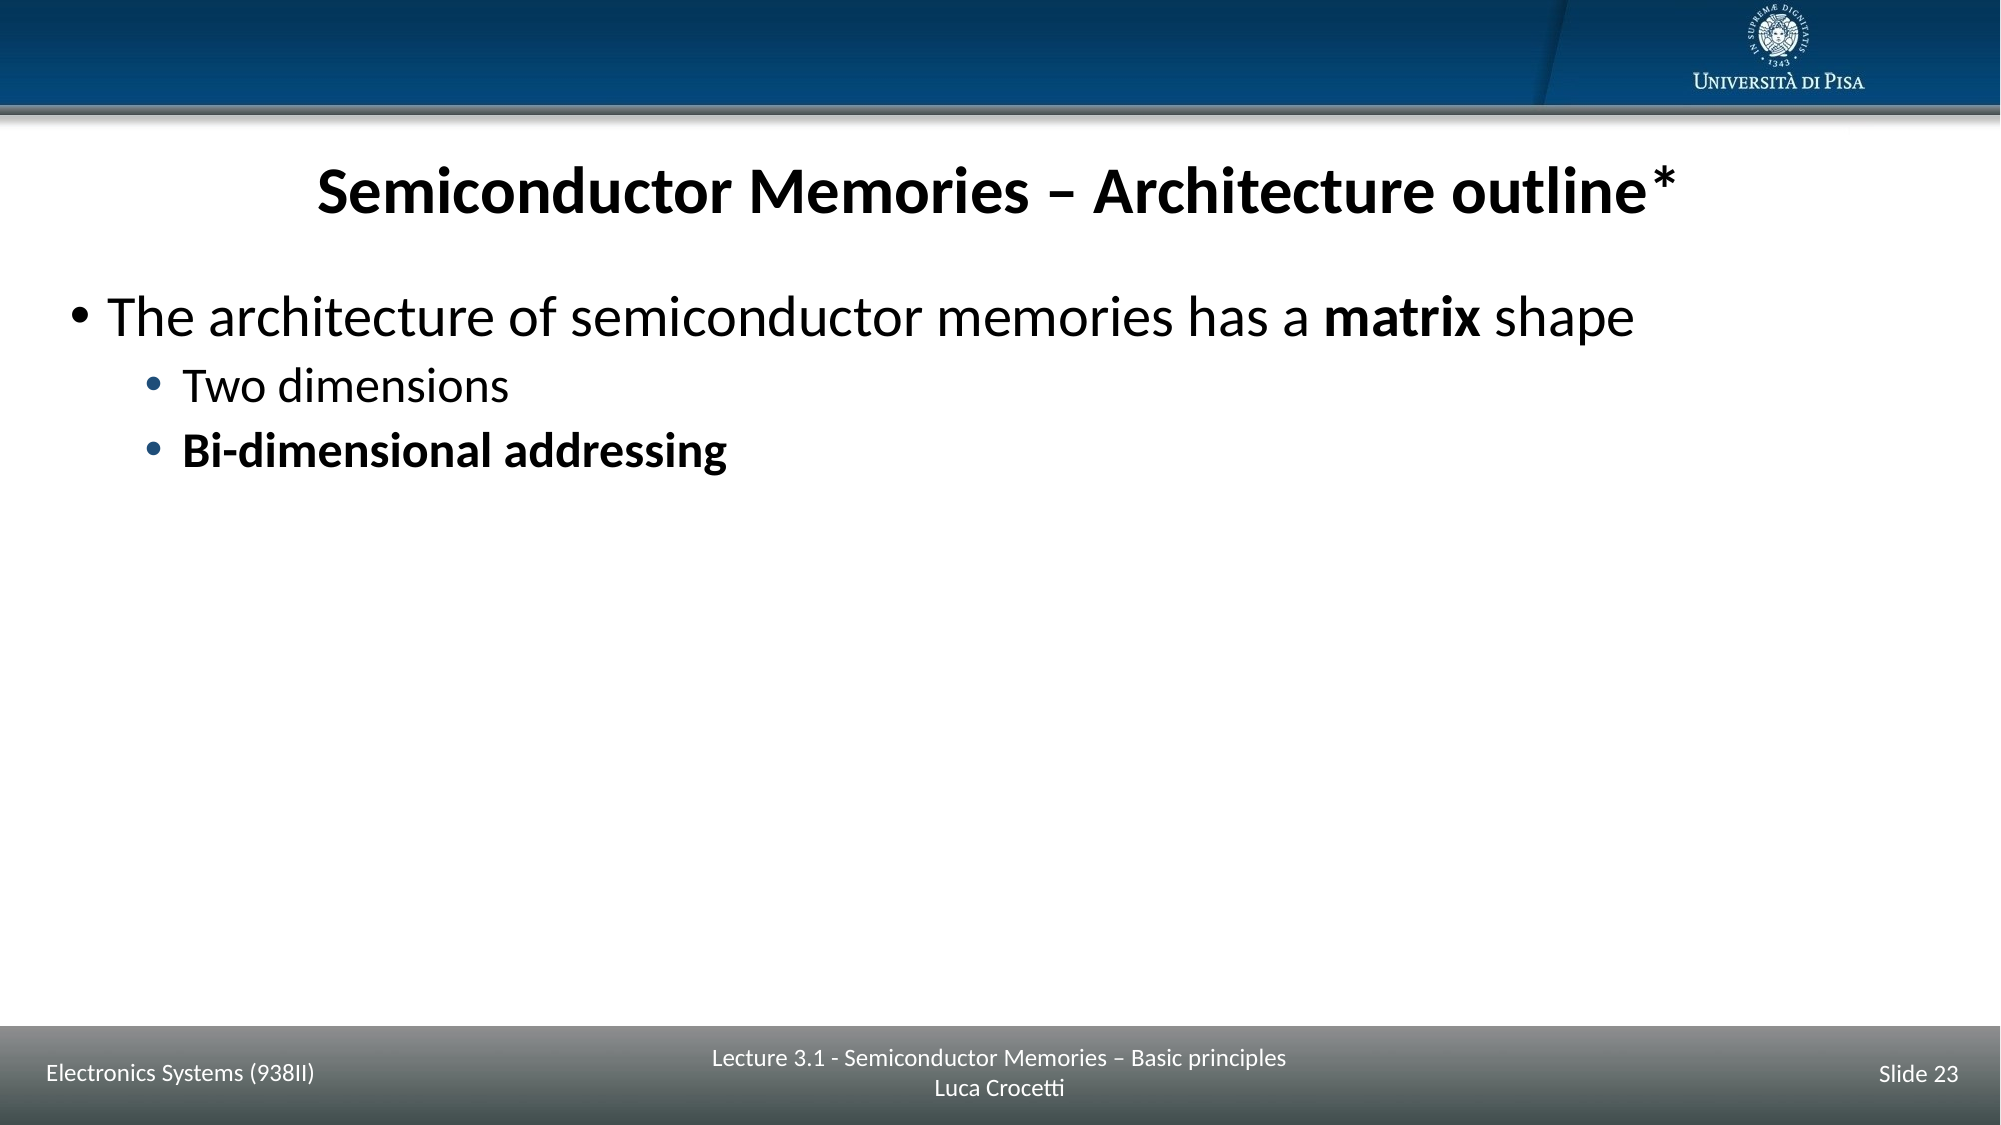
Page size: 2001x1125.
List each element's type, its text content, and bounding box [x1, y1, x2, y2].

list The architecture of semiconductor memories has a matrix shape Two dimensions Bi-dimensional addressing [55, 278, 1945, 993]
picture [0, 0, 2001, 1125]
title Semiconductor Memories – Architecture outline* [55, 138, 1945, 244]
